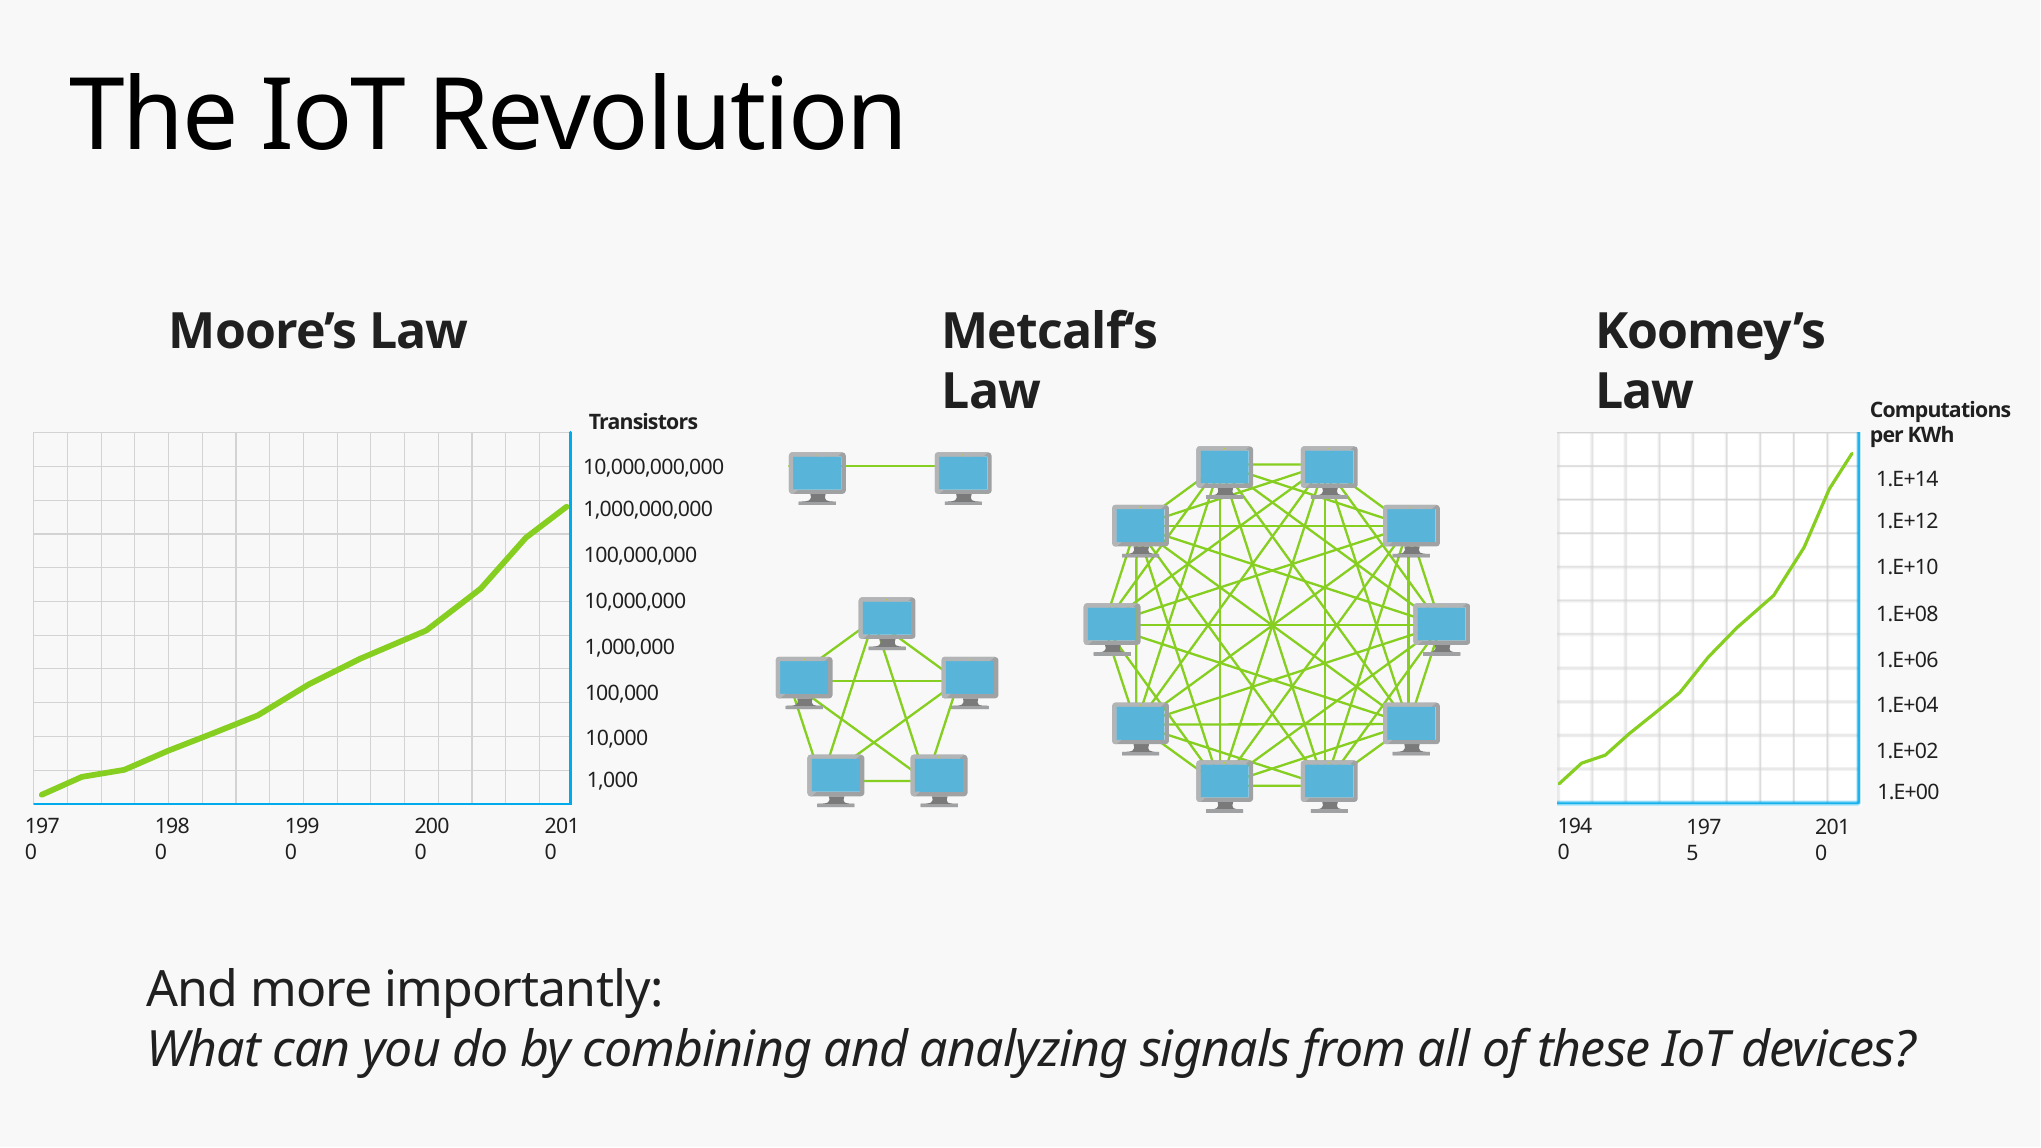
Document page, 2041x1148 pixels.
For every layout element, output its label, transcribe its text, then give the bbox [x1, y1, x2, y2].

picture [32, 430, 569, 806]
text_box 1.E+10 [1876, 553, 1939, 580]
text_box Transistors [588, 408, 698, 434]
text_box 1.E+04 [1876, 691, 1939, 718]
text_box 100,000 [585, 679, 660, 705]
text_box 1970 [24, 812, 69, 864]
text_box Computations per KWh [1869, 396, 2016, 448]
text_box Moore’s Law [168, 298, 501, 359]
text_box 1,000,000,000 [583, 494, 714, 521]
text_box 1,000,000 [584, 633, 676, 659]
text_box Metcalf‘s Law [941, 298, 1235, 419]
text_box 10,000,000,000 [583, 452, 725, 479]
text_box 1975 [1686, 813, 1730, 865]
text_box 1980 [154, 812, 199, 864]
text_box And more importantly: What can you do by combining and analyzing signals from all of these IoT devices? [146, 956, 1970, 1077]
text_box 1940 [1557, 812, 1602, 864]
text_box 2010 [1815, 813, 1859, 865]
text_box 1990 [284, 812, 329, 864]
text_box Koomey’s Law [1595, 298, 1902, 419]
title The IoT Revolution [45, 48, 1996, 199]
text_box 1.E+06 [1876, 645, 1939, 672]
text_box 10,000 [585, 724, 649, 751]
text_box 1.E+00 [1877, 778, 1940, 805]
text_box 1.E+12 [1876, 507, 1939, 534]
picture [775, 446, 1471, 814]
picture [1557, 432, 1863, 806]
text_box 1,000 [586, 765, 639, 792]
text_box 1.E+08 [1876, 599, 1939, 626]
text_box 2010 [544, 812, 589, 864]
text_box 2000 [414, 812, 459, 864]
text_box 1.E+14 [1876, 465, 1939, 491]
text_box 10,000,000 [584, 587, 687, 613]
text_box 100,000,000 [583, 540, 698, 567]
text_box 1.E+02 [1876, 737, 1939, 763]
